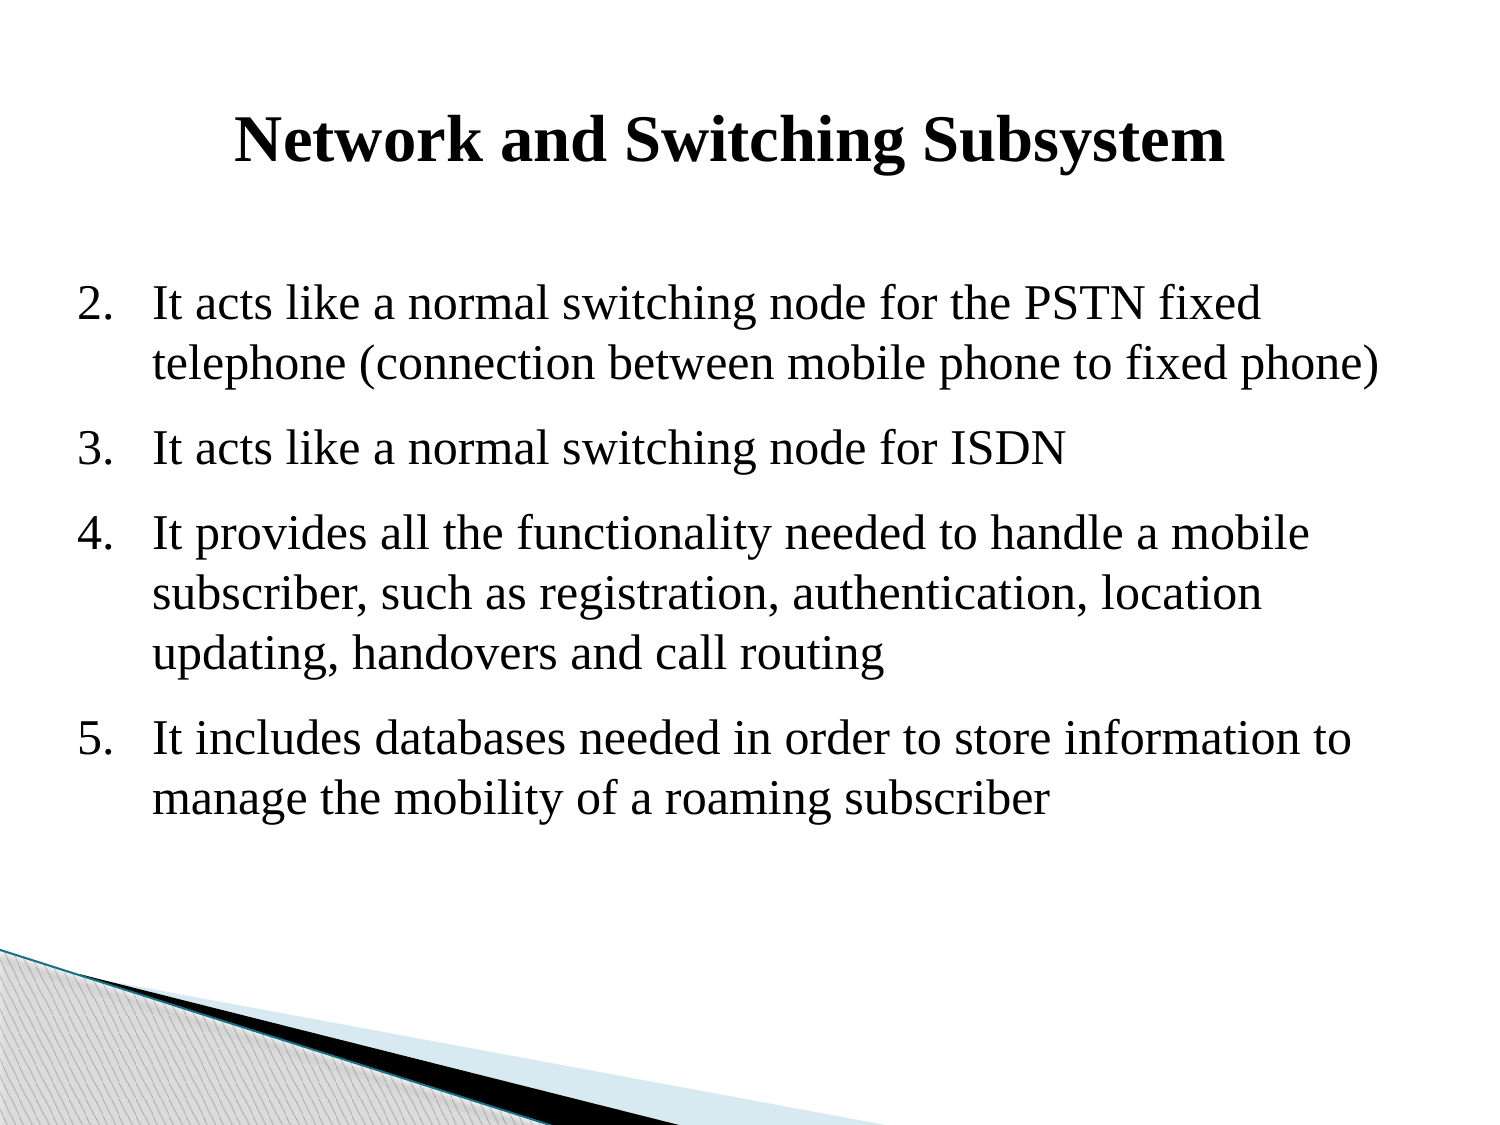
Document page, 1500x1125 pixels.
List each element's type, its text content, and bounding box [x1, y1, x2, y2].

text_box It acts like a normal switching node for the PSTN fixed telephone (connection between mobile phone to fixed phone) It acts like a normal switching node for ISDN It provides all the functionality needed to handle a mobile subscriber, such as registration, authentication, location updating, handovers and call routing It includes databases needed in order to store information to manage the mobility of a roaming subscriber [62, 262, 1425, 918]
text_box Network and Switching Subsystem [62, 87, 1400, 183]
